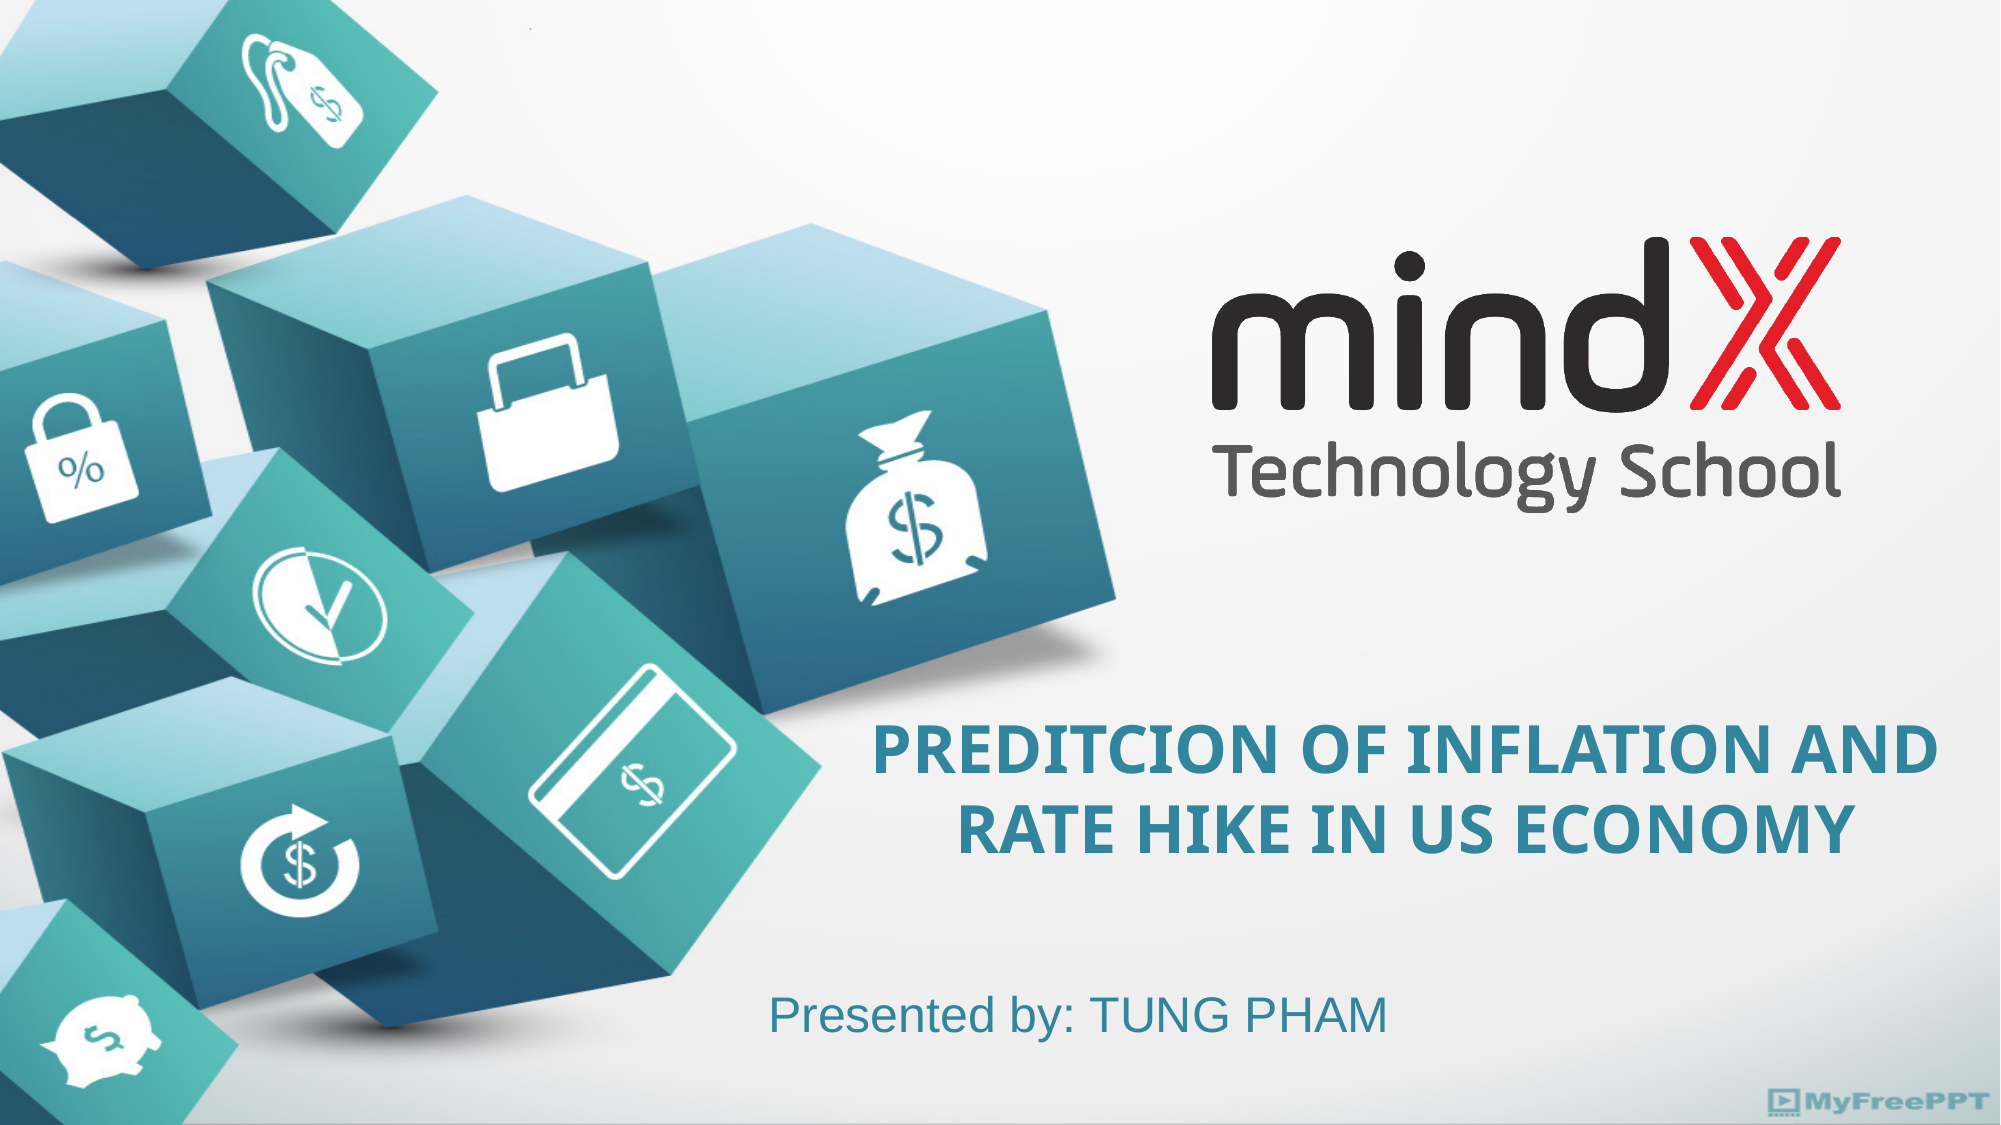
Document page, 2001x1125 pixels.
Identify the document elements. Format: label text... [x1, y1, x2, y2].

text_box PREDITCION OF INFLATION AND RATE HIKE IN US ECONOMY [837, 699, 1975, 875]
picture [0, 0, 2001, 1125]
text_box Presented by: TUNG PHAM [753, 974, 1405, 1050]
